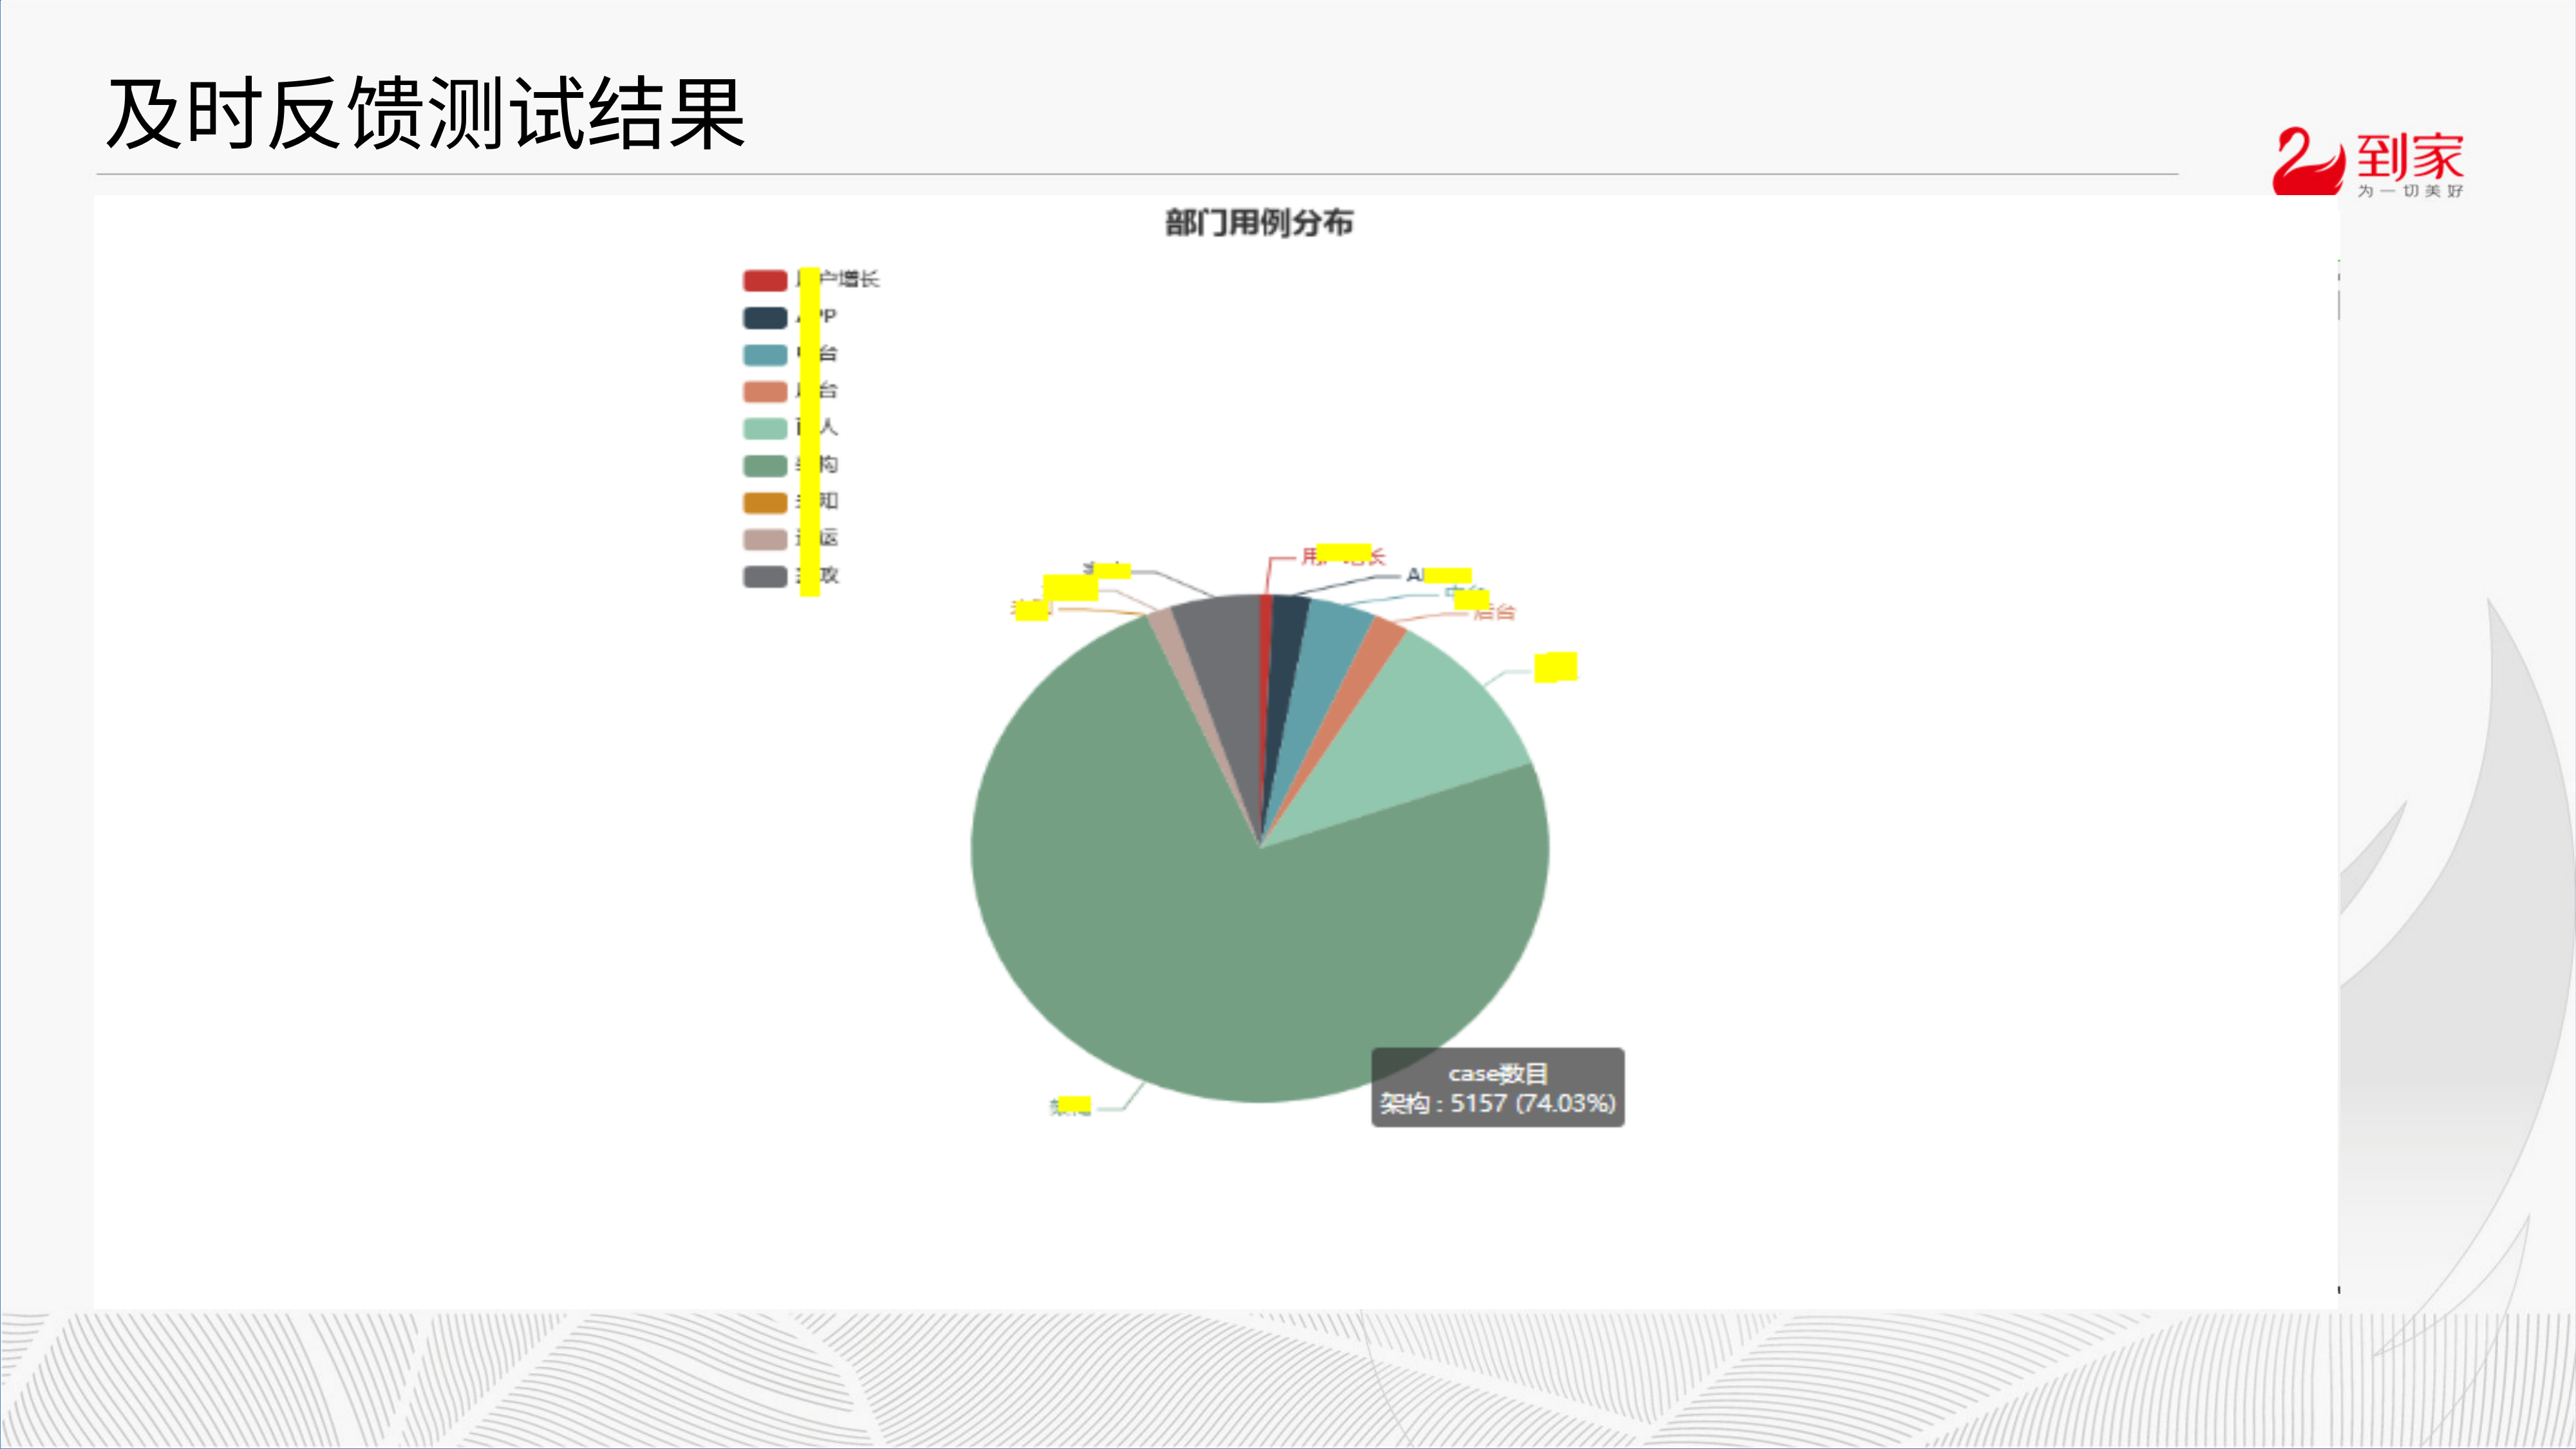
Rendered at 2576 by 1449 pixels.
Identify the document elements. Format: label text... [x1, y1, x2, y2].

picture [1, 0, 2576, 1448]
title 及时反馈测试结果 [94, 58, 2142, 171]
